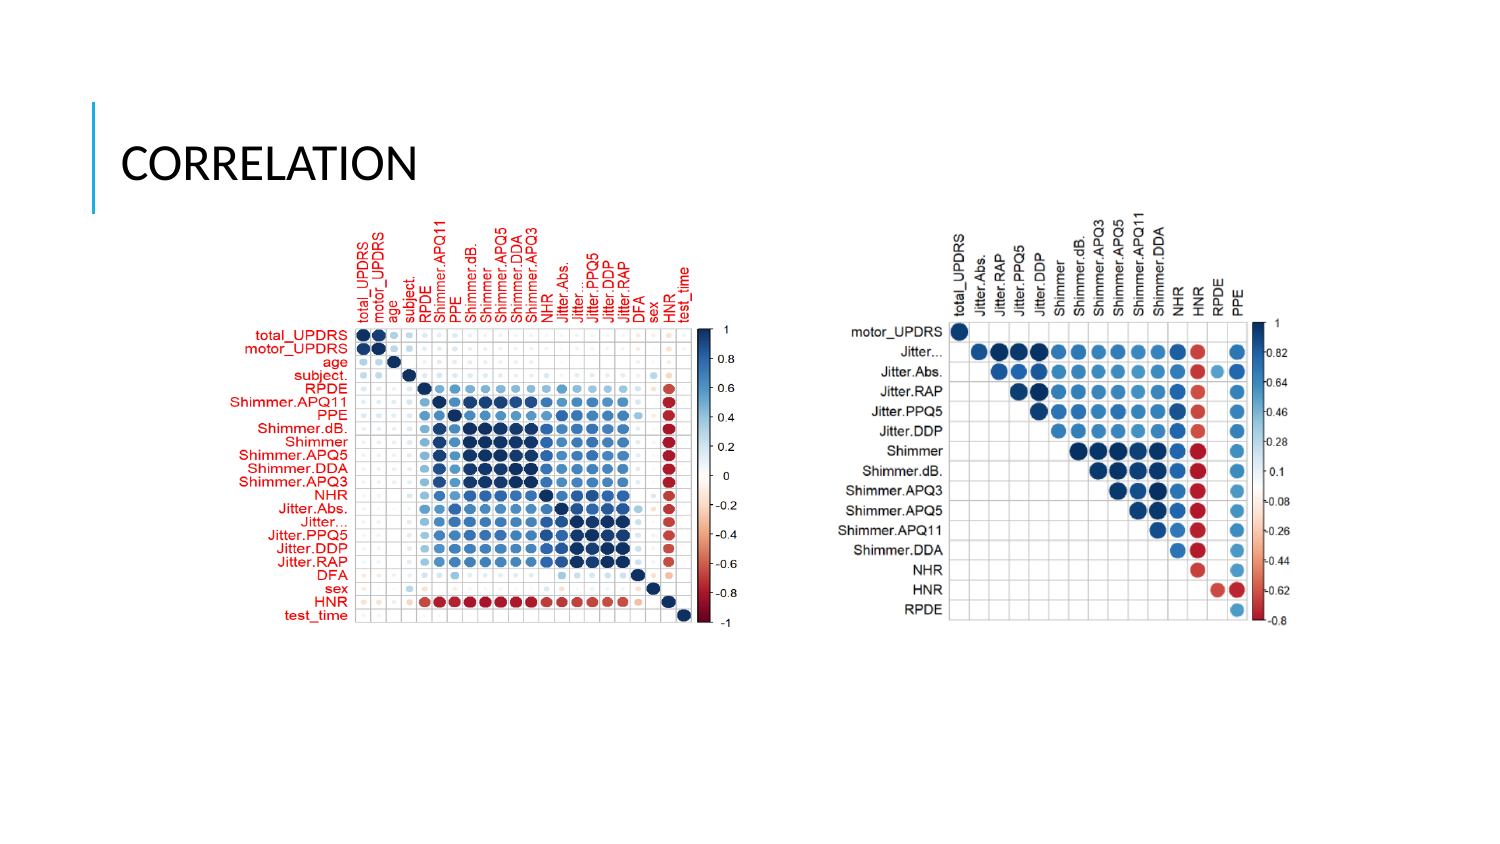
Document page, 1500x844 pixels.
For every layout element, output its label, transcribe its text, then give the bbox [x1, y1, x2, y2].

picture [785, 211, 1388, 633]
picture [199, 211, 751, 633]
list CORRELATION [51, 85, 1449, 750]
